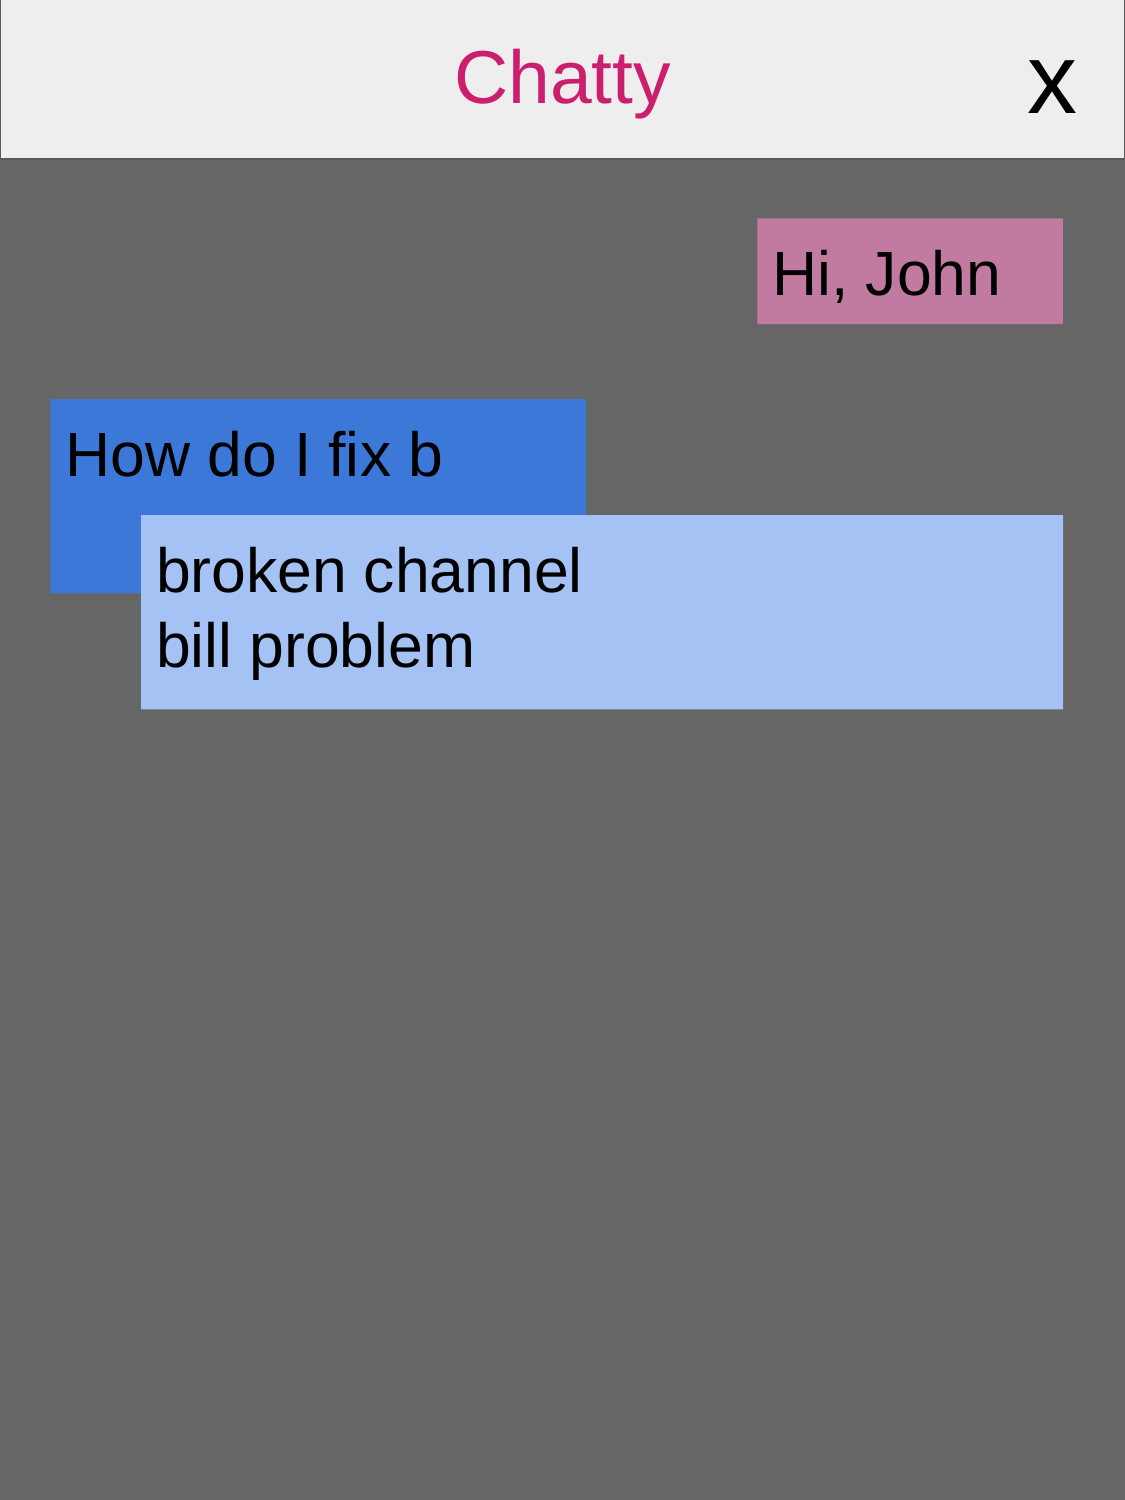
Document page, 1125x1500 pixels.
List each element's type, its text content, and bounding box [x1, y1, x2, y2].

text_box Chatty [216, 13, 909, 119]
text_box broken channel bill problem [141, 515, 1064, 710]
text_box x [1001, 0, 1104, 105]
text_box [0, 0, 1125, 159]
text_box How do I fix b [50, 399, 587, 594]
text_box Hi, John [757, 218, 1063, 325]
